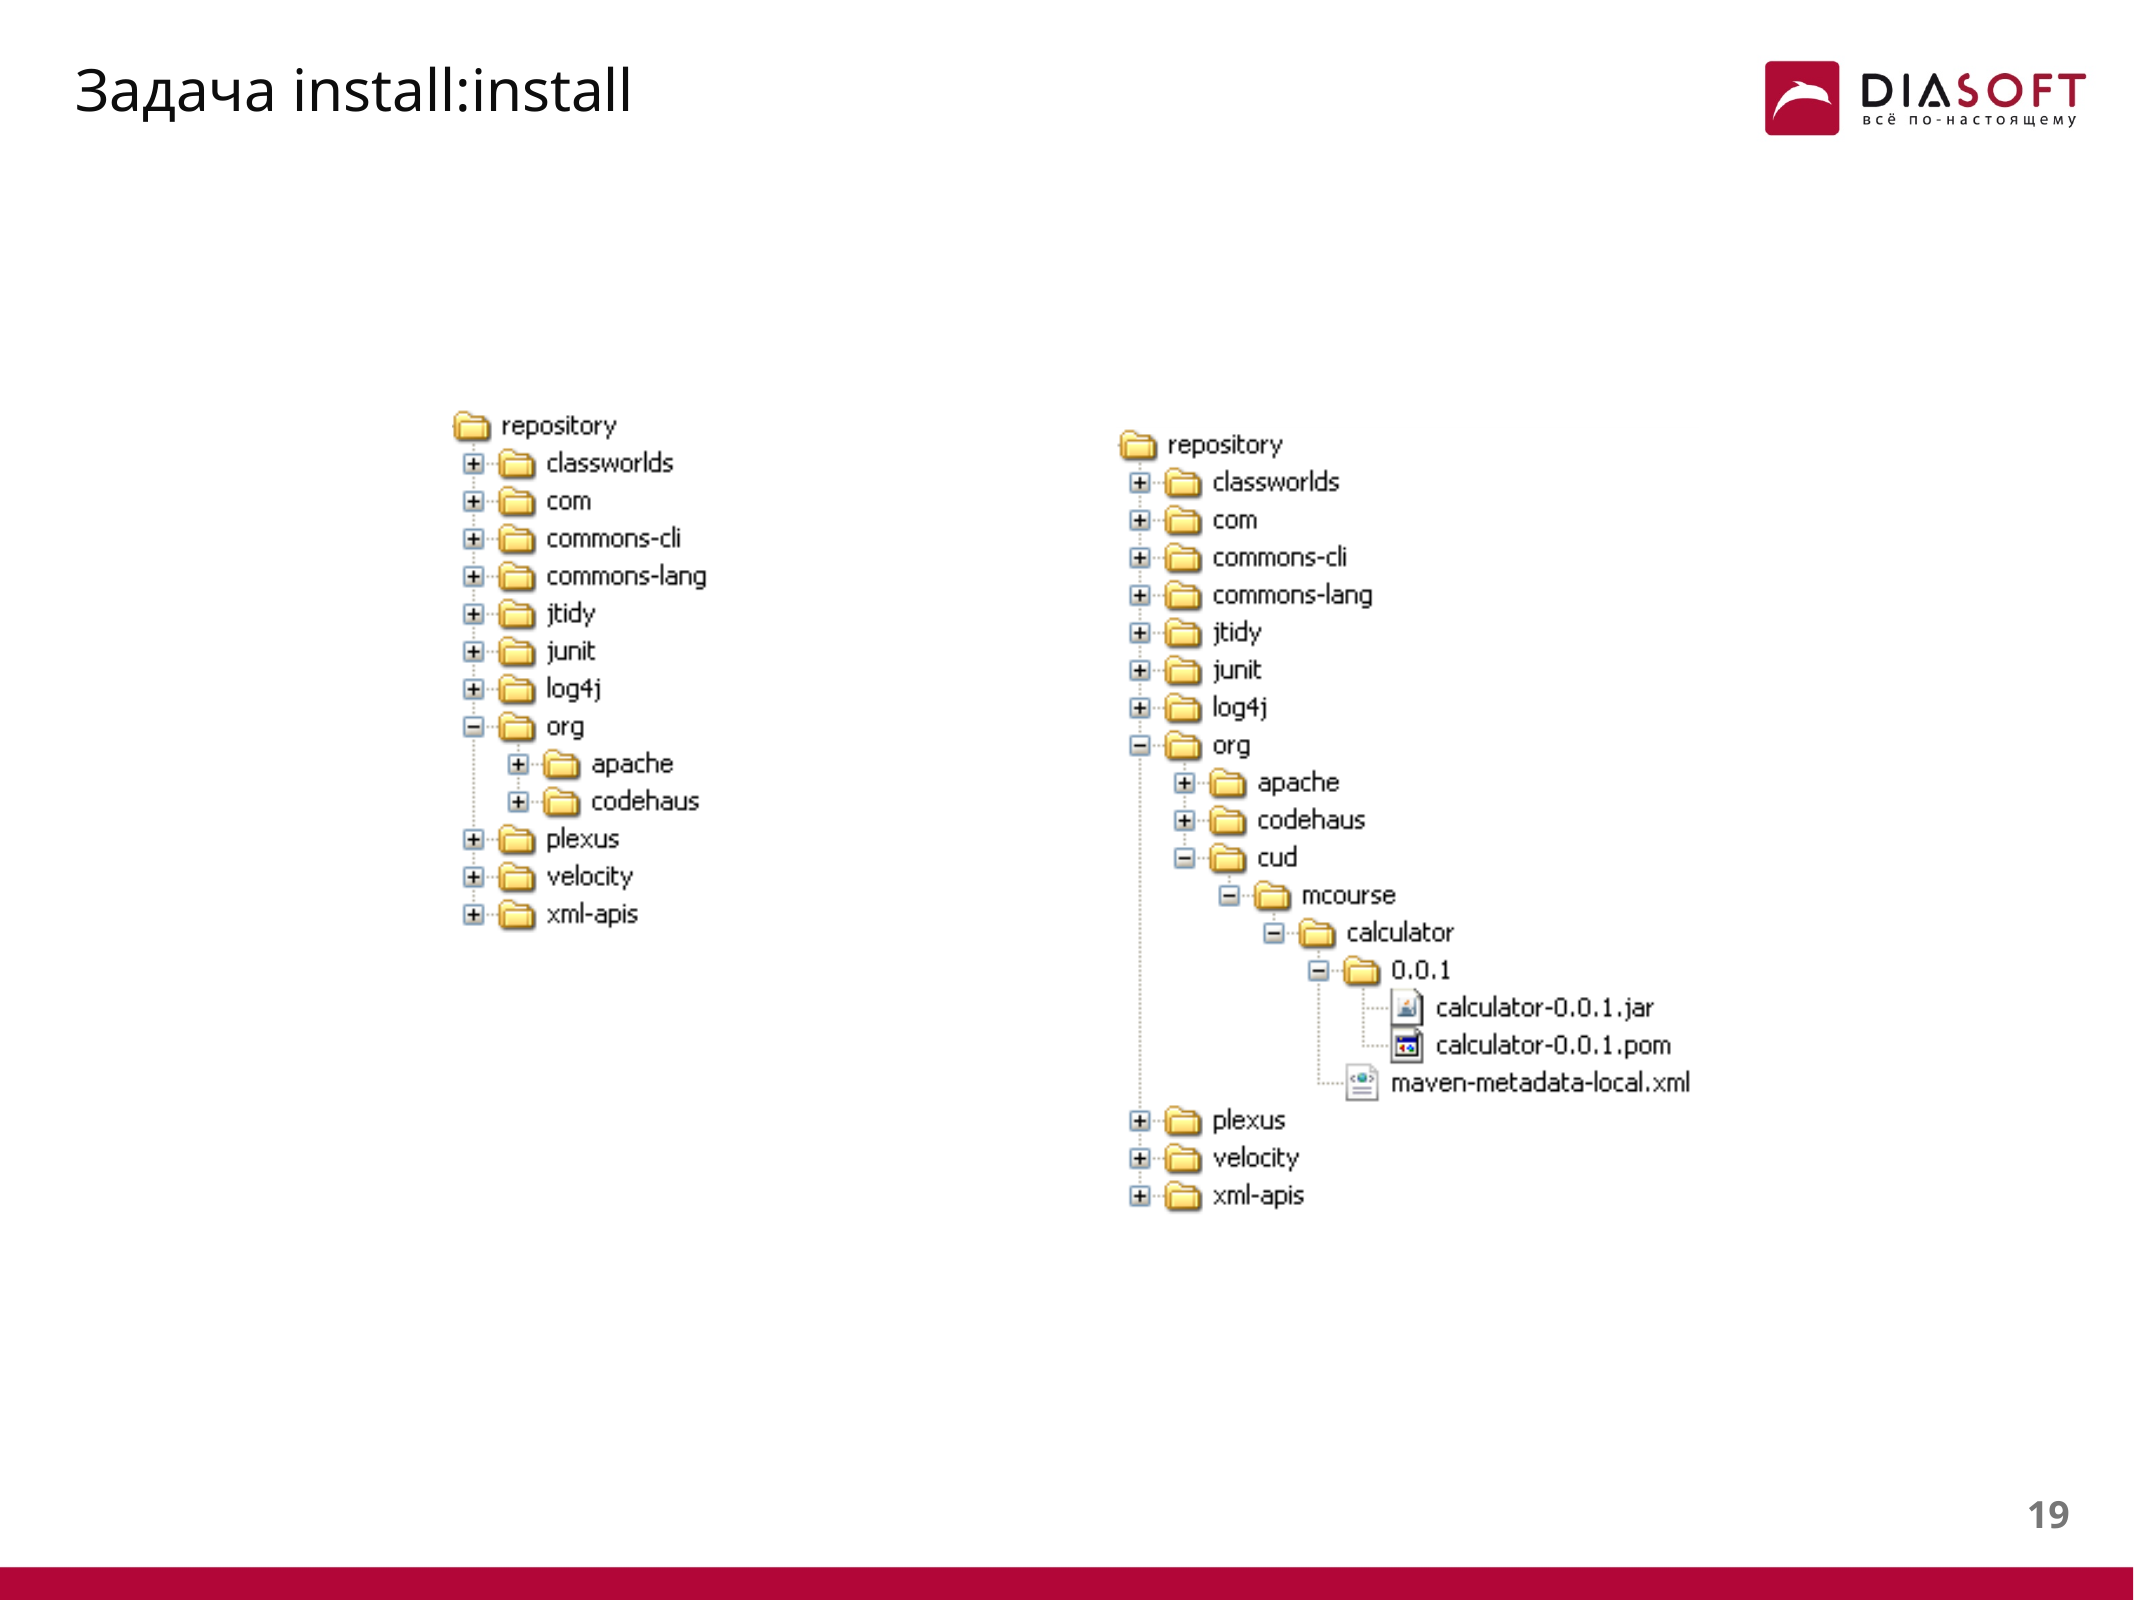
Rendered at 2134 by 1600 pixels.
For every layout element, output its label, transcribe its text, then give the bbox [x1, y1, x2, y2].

slide_number 18 [1587, 1476, 2085, 1557]
picture [0, 0, 2134, 1600]
title Задача install:install [60, 45, 1716, 141]
